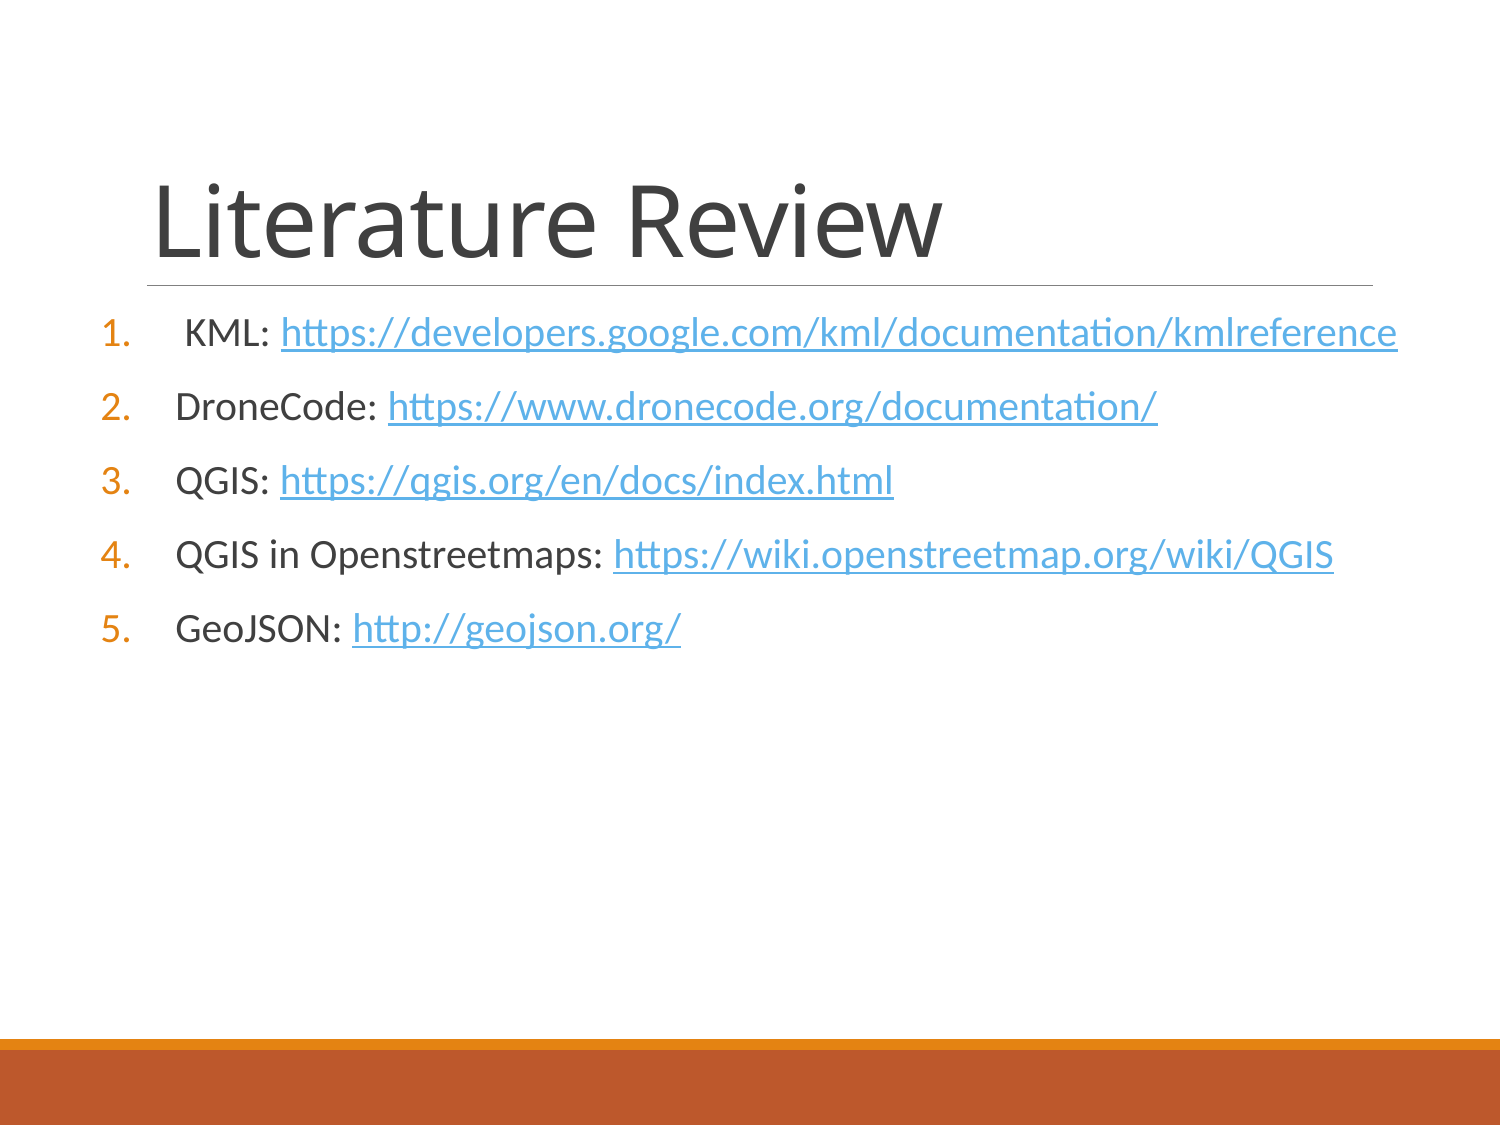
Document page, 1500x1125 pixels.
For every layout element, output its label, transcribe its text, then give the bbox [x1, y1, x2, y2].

list KML: https://developers.google.com/kml/documentation/kmlreference DroneCode: https://www.dronecode.org/documentation/ QGIS: https://qgis.org/en/docs/index.html QGIS in Openstreetmaps: https://wiki.openstreetmap.org/wiki/QGIS GeoJSON: http://geojson.org/ [100, 302, 1408, 963]
title Literature Review [135, 47, 1373, 285]
